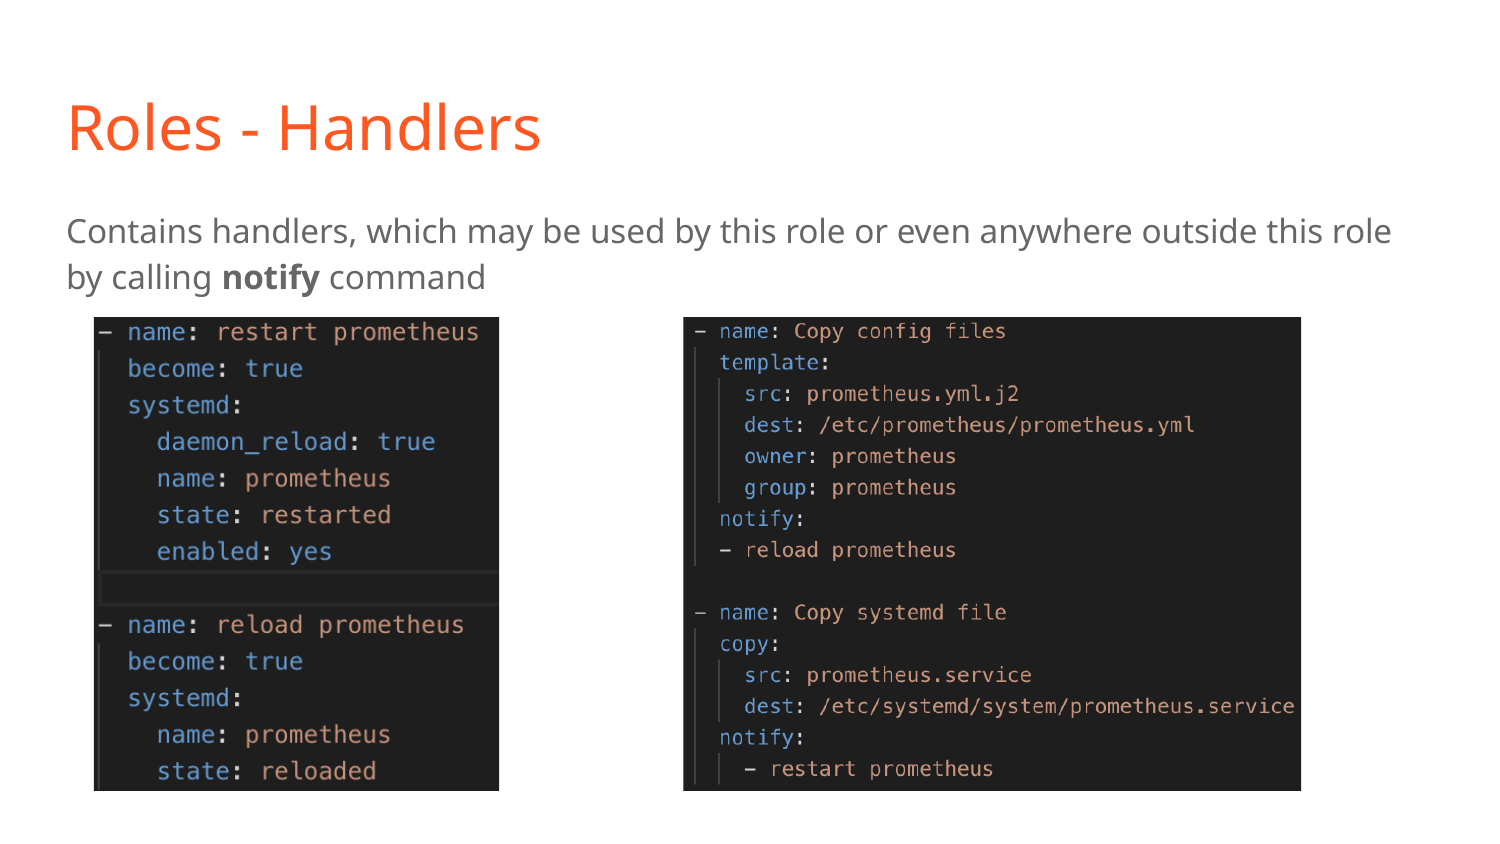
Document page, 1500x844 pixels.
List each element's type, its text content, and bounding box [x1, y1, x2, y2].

list Contains handlers, which may be used by this role or even anywhere outside this role by calling notify command [51, 189, 1449, 750]
picture [93, 317, 500, 791]
picture [682, 317, 1302, 791]
title Roles - Handlers [51, 72, 1449, 167]
